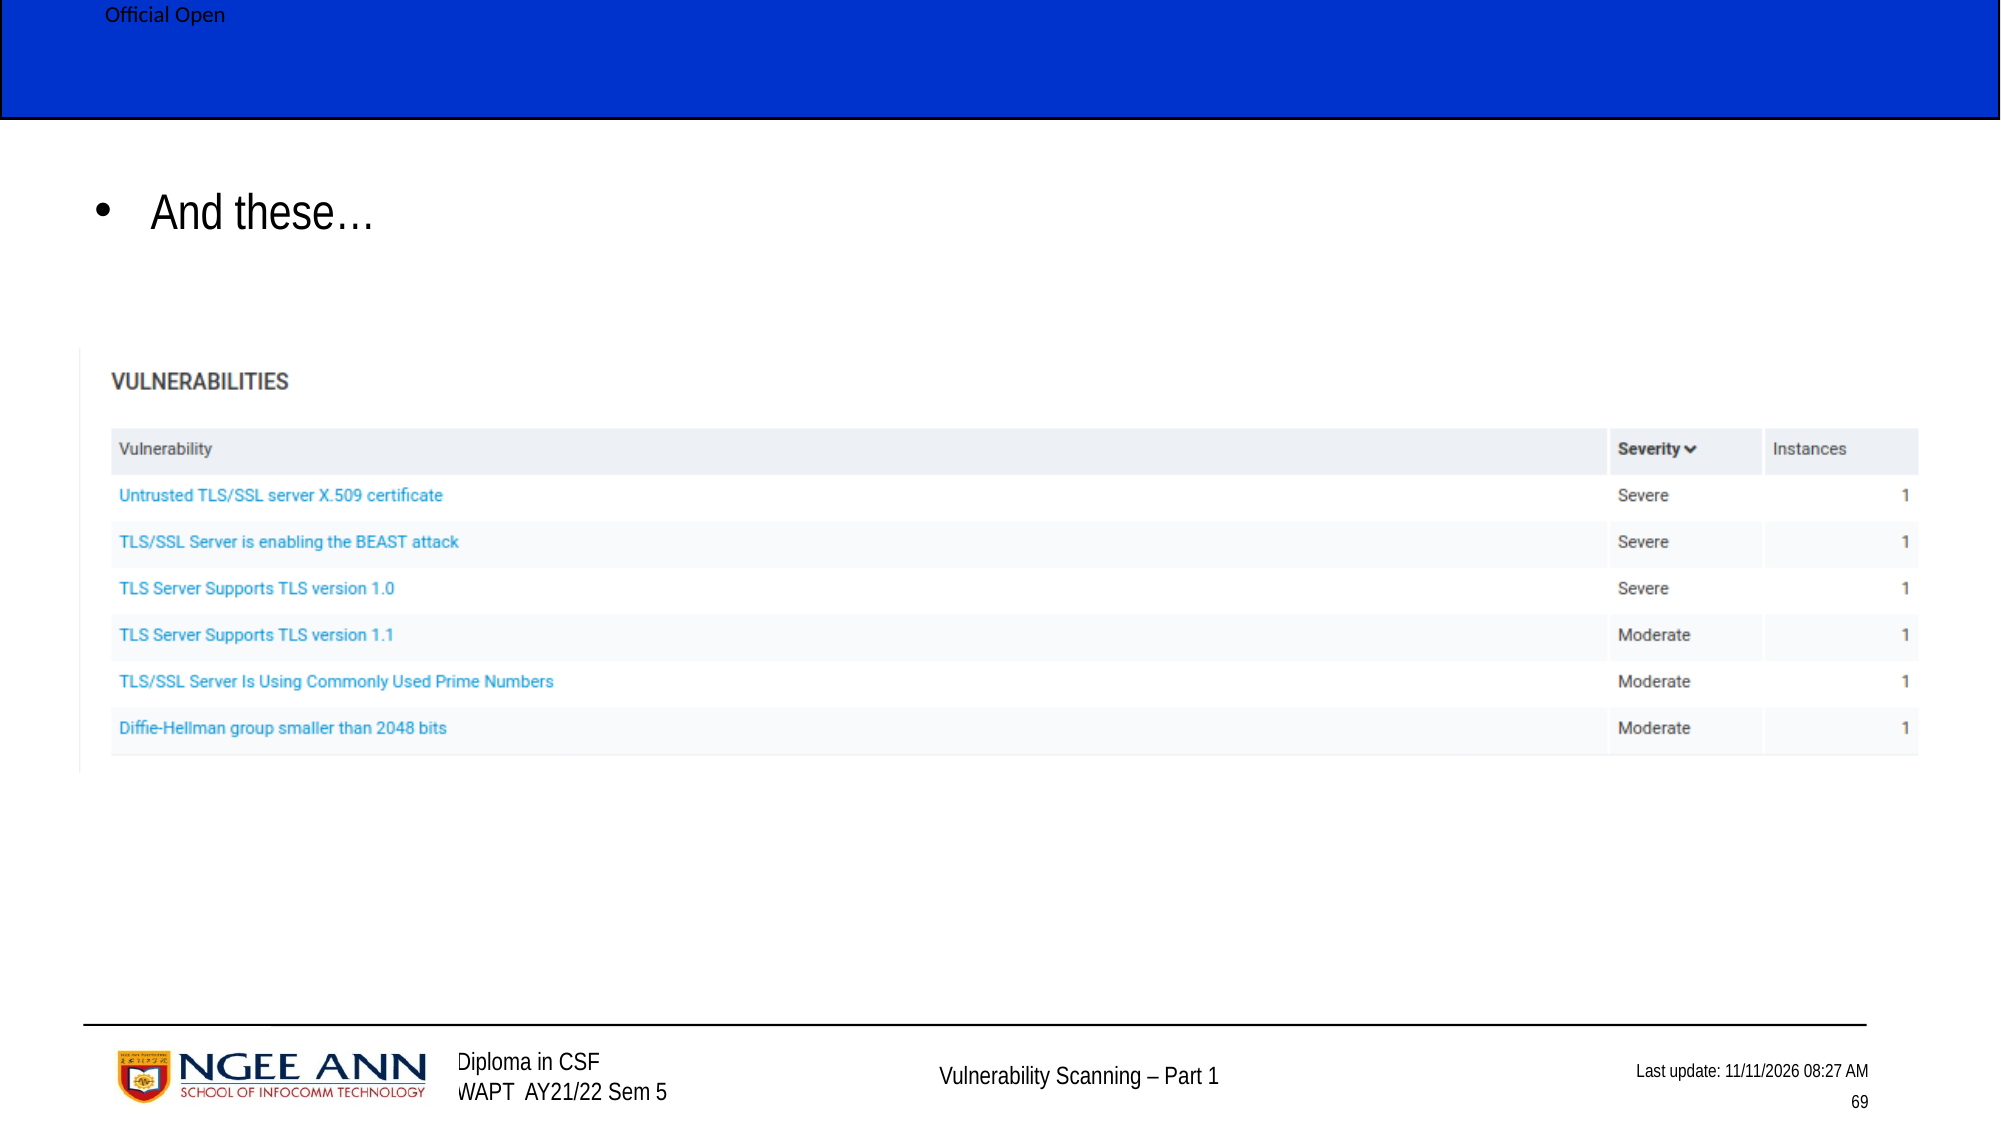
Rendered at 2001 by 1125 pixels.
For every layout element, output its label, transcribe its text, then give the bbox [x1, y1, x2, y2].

picture [83, 1028, 459, 1125]
text_box And these… [79, 172, 1549, 247]
picture [79, 348, 1937, 774]
